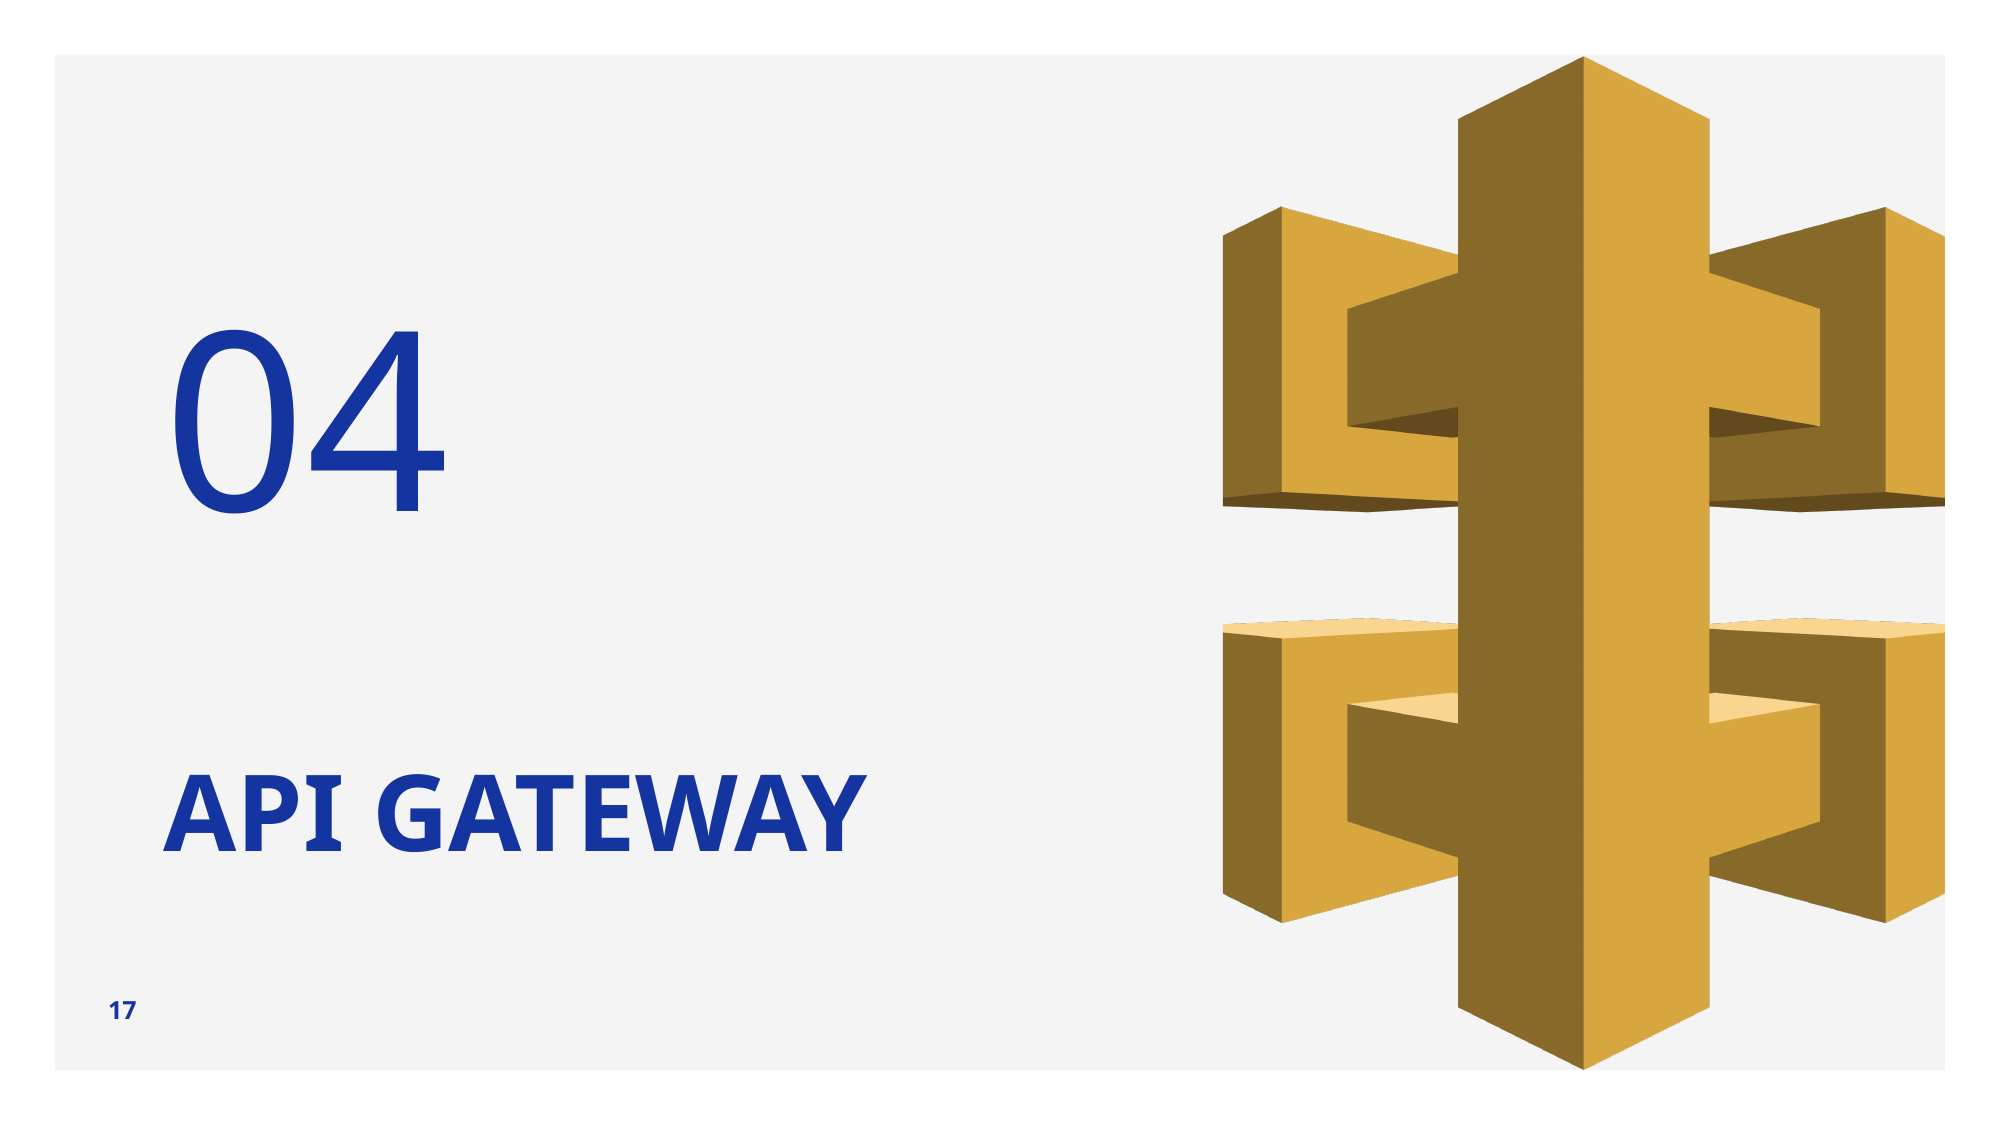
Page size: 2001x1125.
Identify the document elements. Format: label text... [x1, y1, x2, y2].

picture [1222, 54, 1945, 1071]
slide_number 17 [108, 982, 150, 1040]
list 04 [163, 273, 523, 561]
title API gateway [163, 560, 1054, 873]
